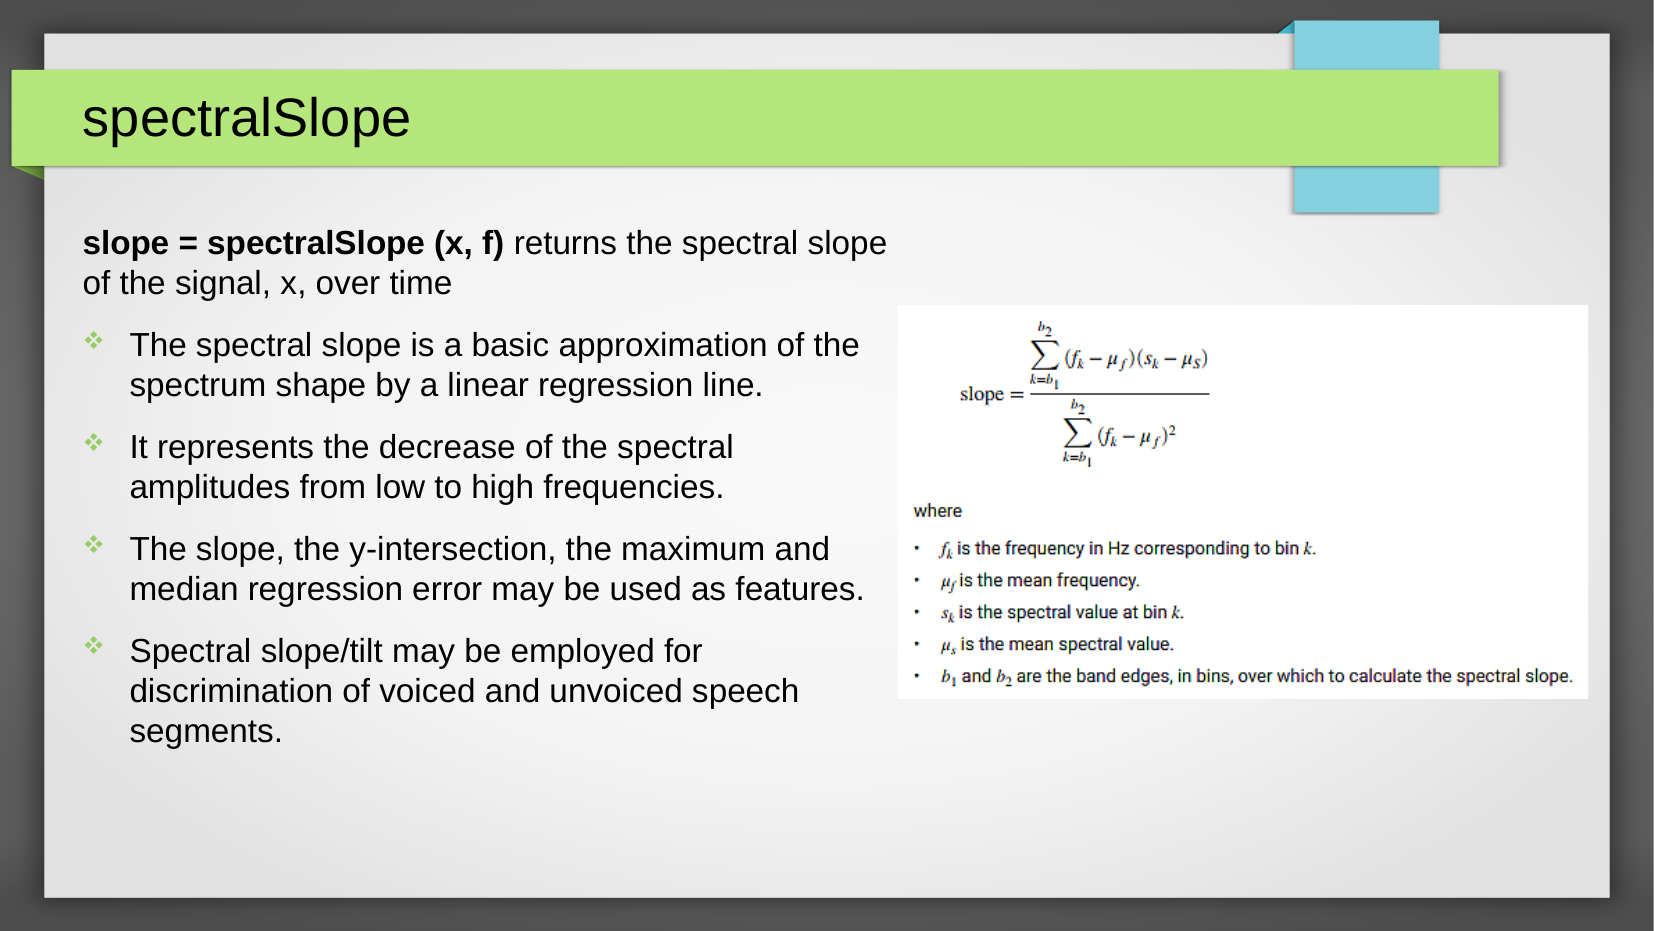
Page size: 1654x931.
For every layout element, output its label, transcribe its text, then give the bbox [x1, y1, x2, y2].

title spectralSlope [82, 70, 1264, 160]
picture [0, 0, 1654, 931]
list slope = spectralSlope (x, f) returns the spectral slope of the signal, x, over time The spectral slope is a basic approximation of the spectrum shape by a linear regression line. It represents the decrease of the spectral amplitudes from low to high frequencies. The slope, the y-intersection, the maximum and median regression error may be used as features. Spectral slope/tilt may be employed for discrimination of voiced and unvoiced speech segments. [82, 221, 898, 827]
